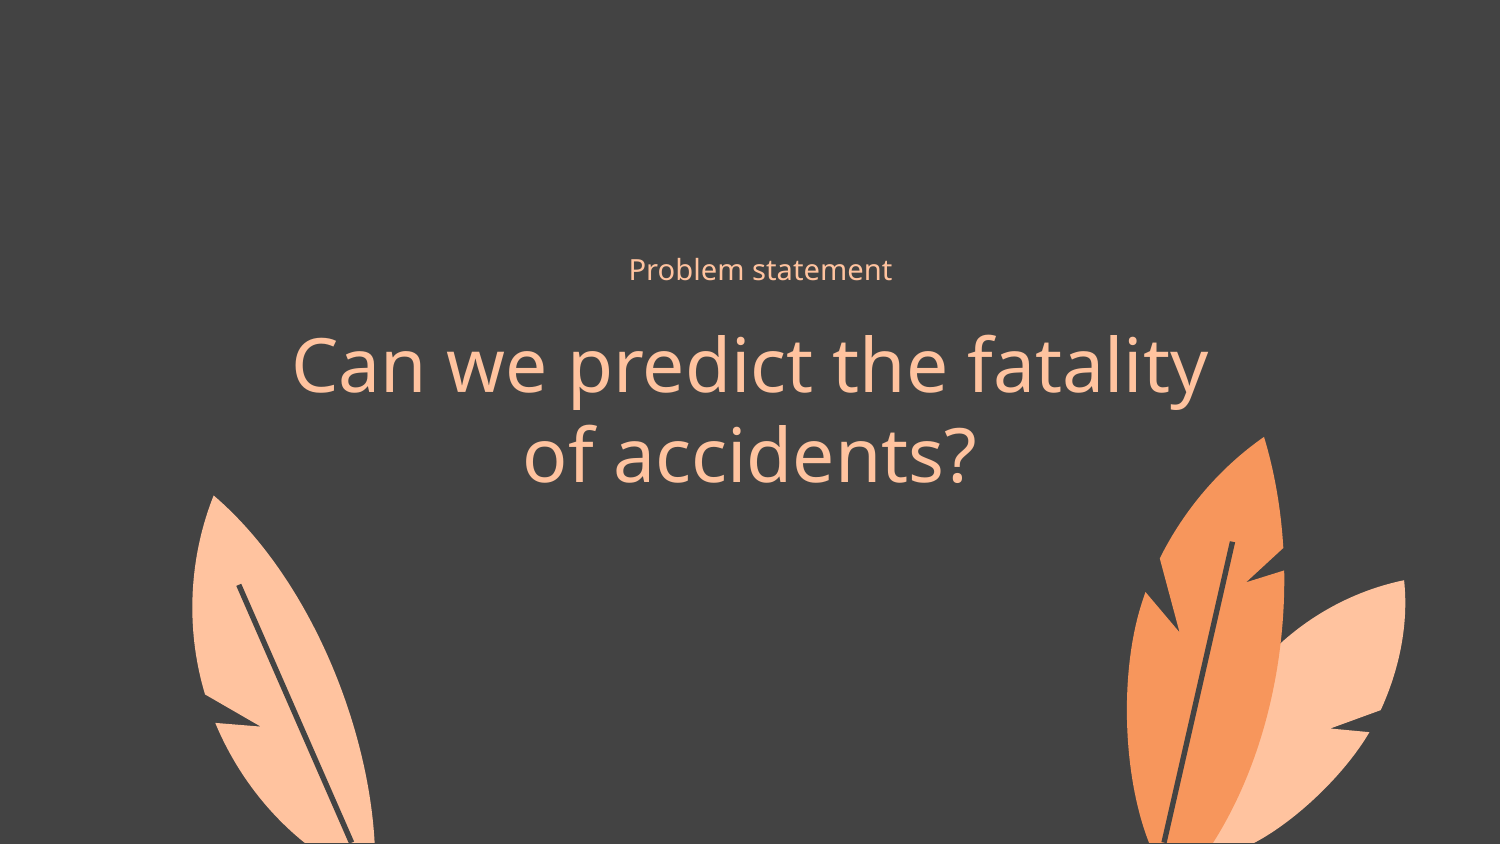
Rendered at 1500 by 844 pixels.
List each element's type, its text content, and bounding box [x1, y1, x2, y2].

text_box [185, 436, 1410, 844]
subtitle Problem statement [310, 251, 1211, 314]
title Can we predict the fatality of accidents? [260, 314, 1240, 435]
